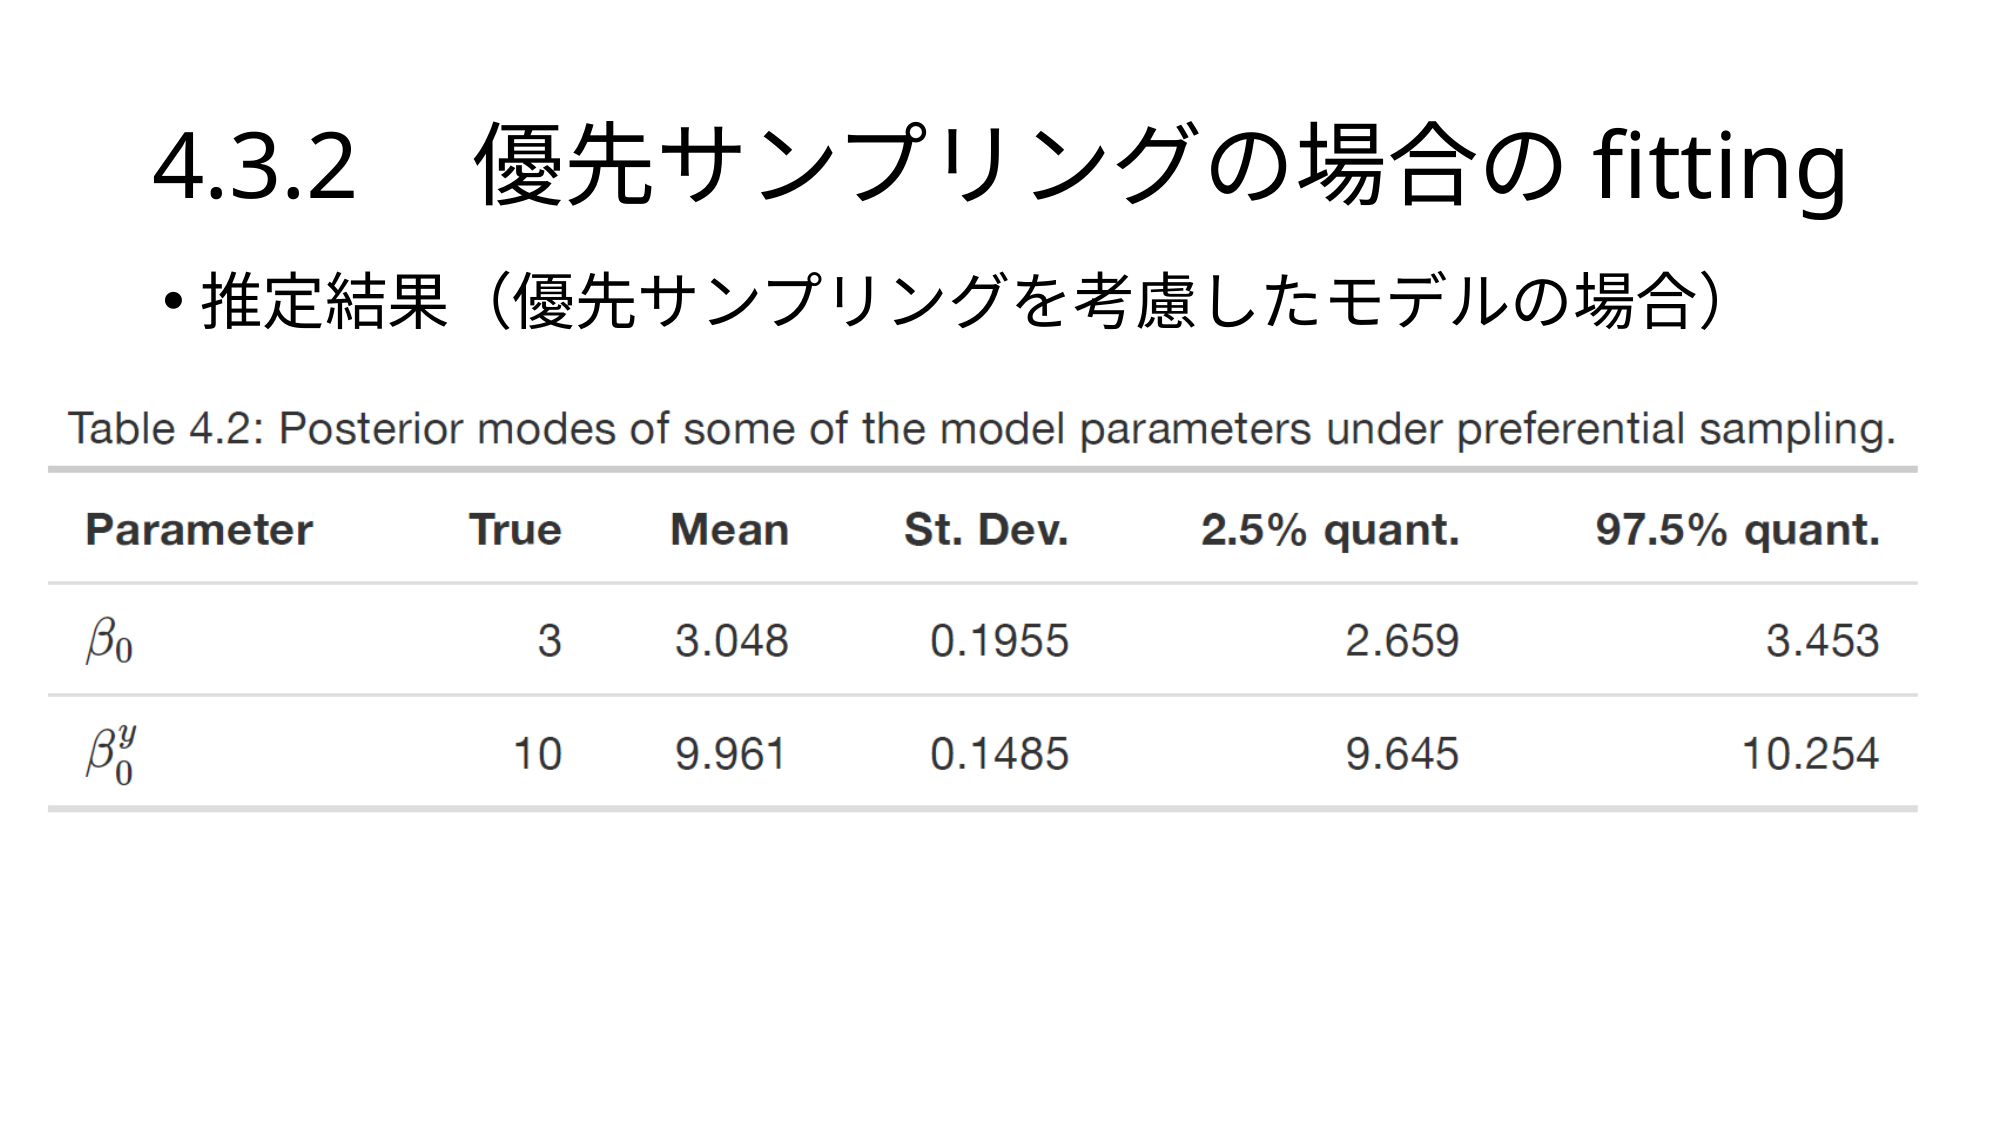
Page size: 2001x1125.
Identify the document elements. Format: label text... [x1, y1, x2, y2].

list 推定結果（優先サンプリングを考慮したモデルの場合） [147, 262, 1961, 1071]
title 4.3.2 優先サンプリングの場合のfitting [137, 59, 1950, 278]
picture [34, 401, 1931, 822]
